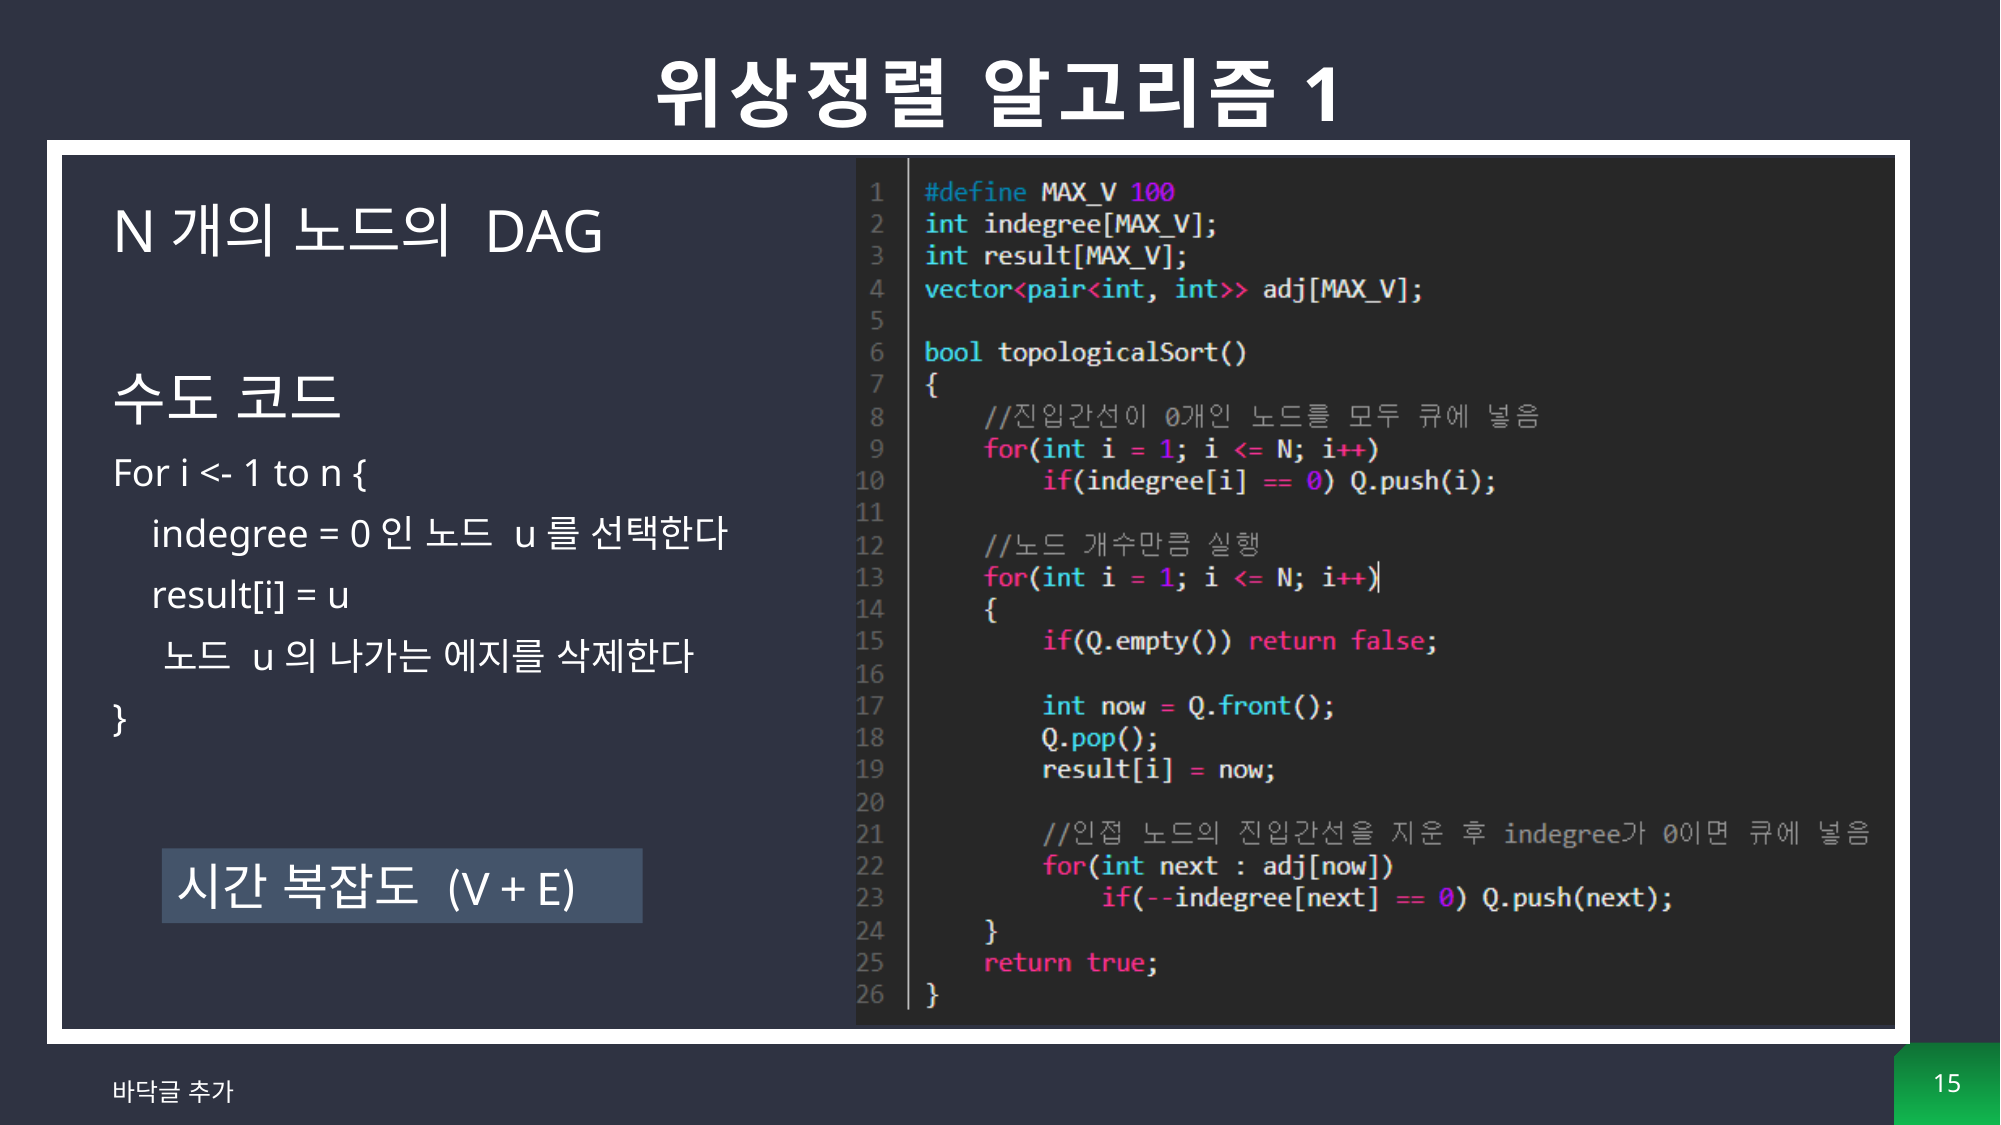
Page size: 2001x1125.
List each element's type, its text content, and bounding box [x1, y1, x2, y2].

footer 바닥글 추가 [97, 1061, 773, 1121]
slide_number 15 [1894, 1050, 2000, 1118]
text_box [54, 146, 1903, 1038]
title 위상정렬 알고리즘1 [97, 0, 1903, 146]
picture [855, 158, 1895, 1025]
list N개의 노드의 DAG 수도 코드 For i <- 1 to n { indegree = 0인 노드 u를 선택한다 result[i] = u 노드 u의 나가는 에지를 삭제한다 } [97, 195, 846, 1014]
